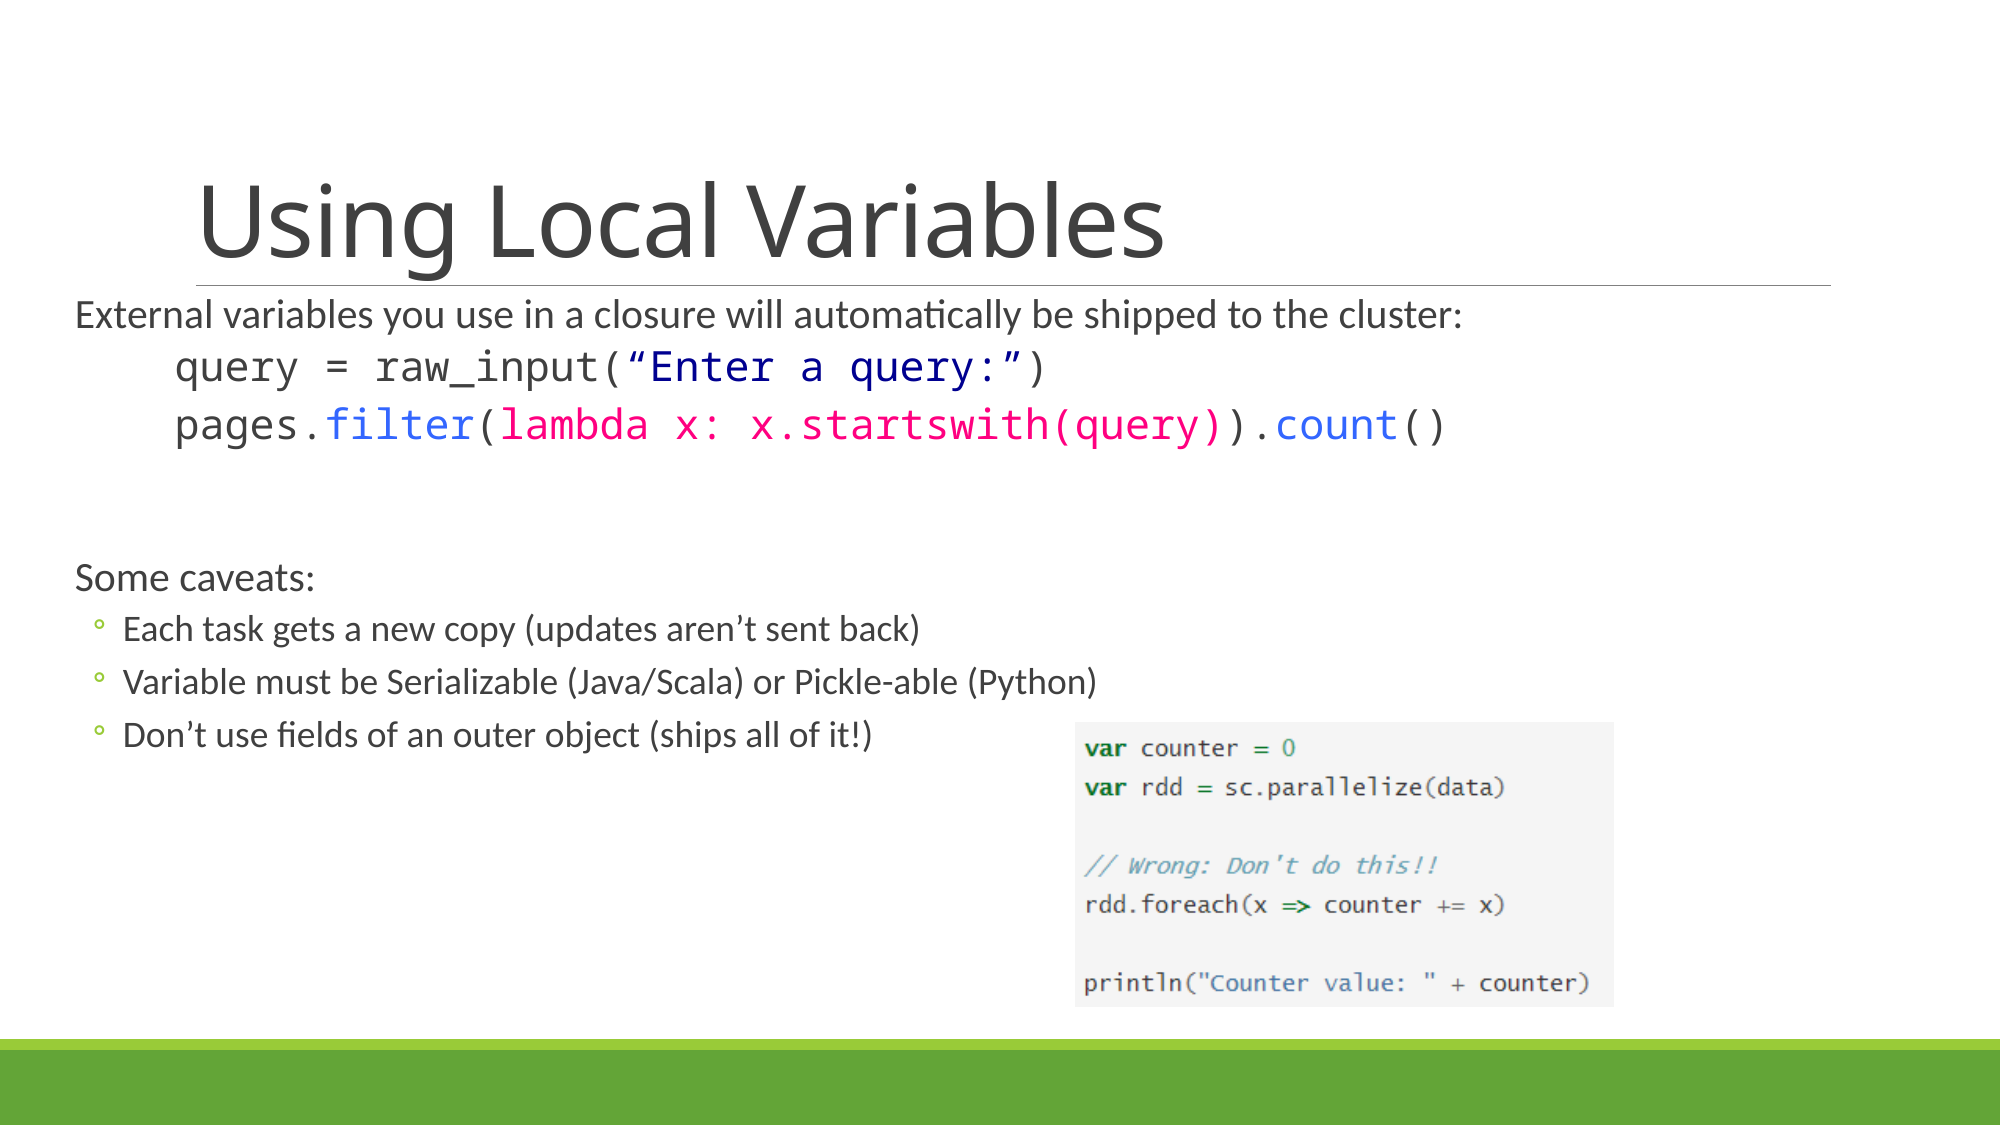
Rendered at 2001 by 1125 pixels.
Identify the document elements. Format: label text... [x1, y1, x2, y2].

list External variables you use in a closure will automatically be shipped to the cluster: query = raw_input(“Enter a query:”) pages.filter(lambda x: x.startswith(query)).count() Some caveats: Each task gets a new copy (updates aren’t sent back) Variable must be Serializable (Java/Scala) or Pickle-able (Python) Don’t use fields of an outer object (ships all of it!) [59, 285, 1897, 1045]
title Using Local Variables [180, 47, 1830, 285]
picture [1075, 721, 1614, 1008]
